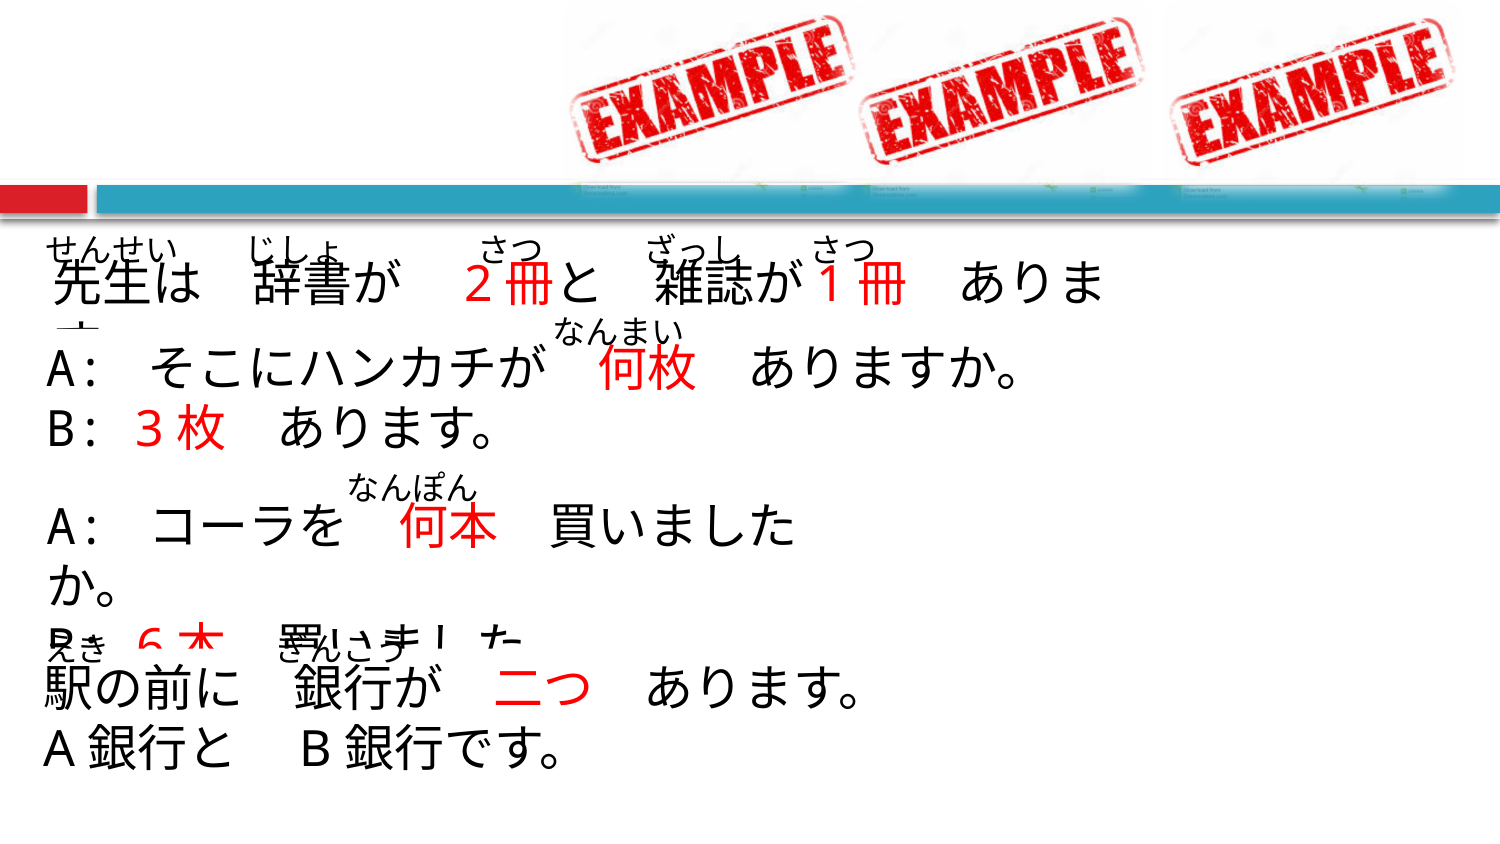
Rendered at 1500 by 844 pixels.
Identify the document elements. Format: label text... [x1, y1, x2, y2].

picture [560, 0, 1154, 205]
text_box 駅の前に 銀行が 二つ あります。 A銀行と B銀行です。 [27, 647, 1155, 785]
text_box せんせい じしょ さつ ざっし さつ [30, 221, 913, 317]
picture [1160, 0, 1465, 207]
text_box なんぽん [331, 459, 507, 514]
text_box なんまい [537, 303, 713, 359]
text_box A: そこにハンカチが 何枚 ありますか。 B: 3枚 あります。 [29, 327, 1139, 465]
text_box 先生は 辞書が 2冊と 雑誌が1冊 あります。 [713, 243, 1171, 381]
text_box 先生は 辞書が 2冊と 雑誌が1冊 あります。 [36, 317, 537, 327]
text_box えき ぎんこう [29, 620, 588, 676]
text_box A: コーラを 何本 買いましたか。 B: 6本 買いました。 [30, 485, 911, 647]
